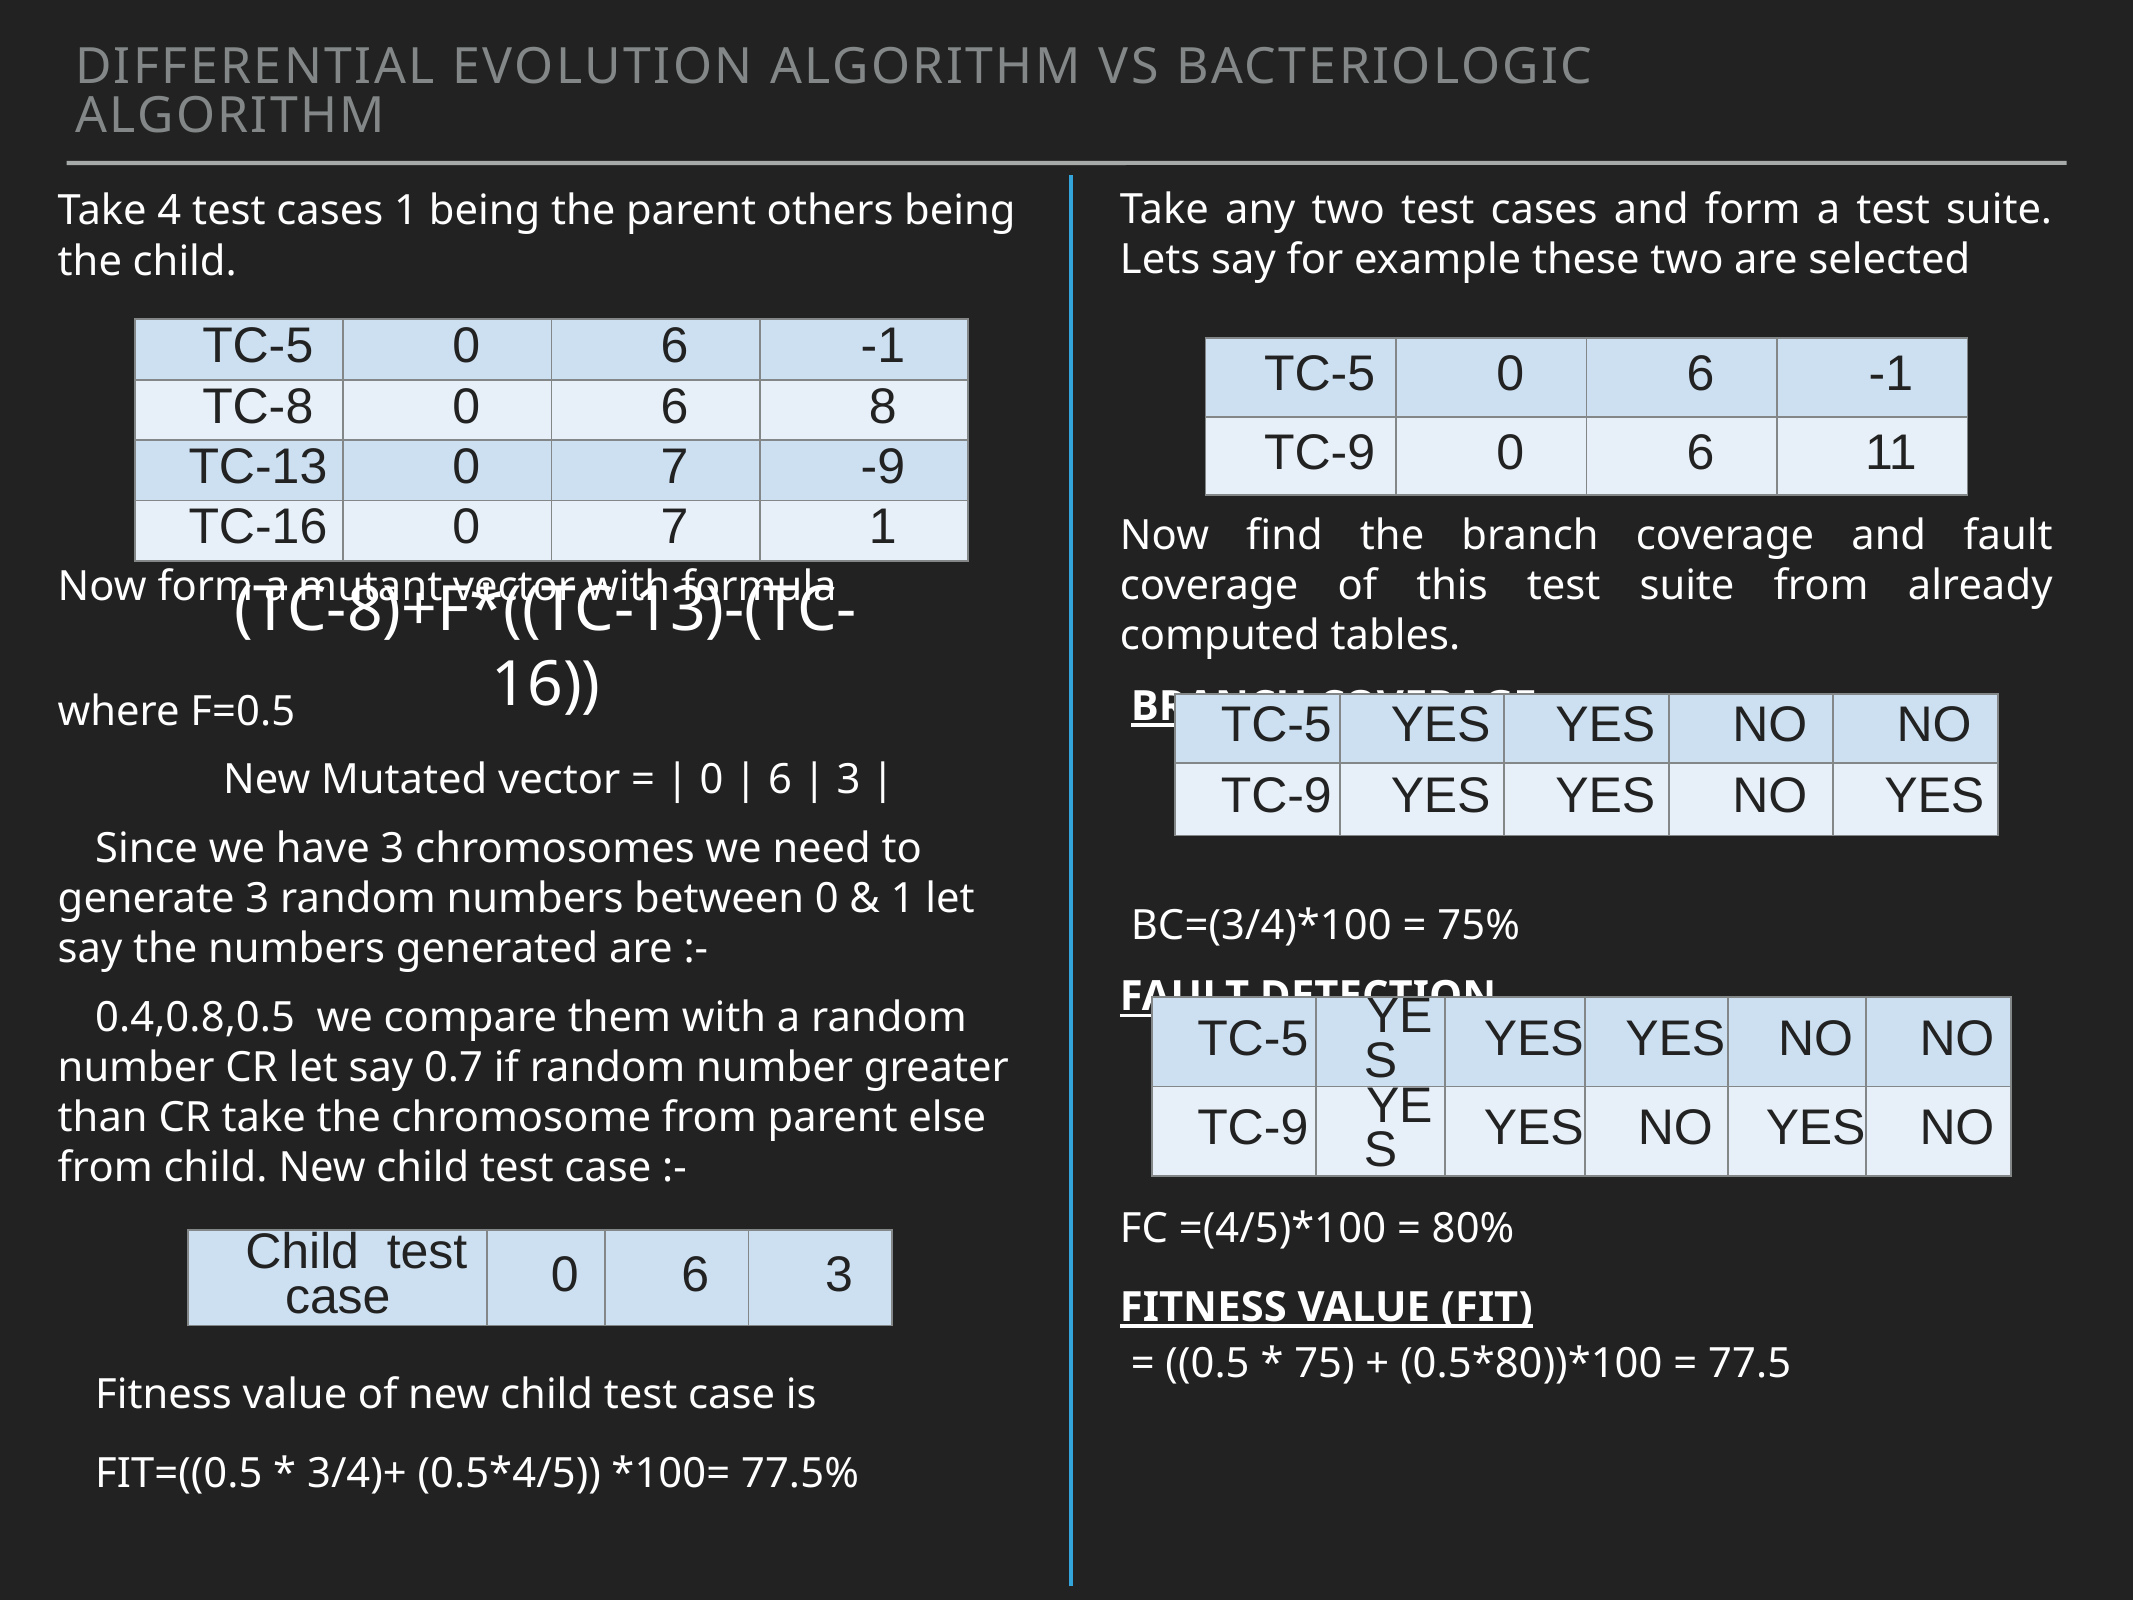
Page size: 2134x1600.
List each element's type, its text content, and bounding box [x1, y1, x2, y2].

table_cell TC-8 [136, 381, 342, 439]
list Take 4 test cases 1 being the parent others being the child. Now form a mutant vector with formula where F=0.5 New Mutated vector = | 0 | 6 | 3 | Since we have 3 chromosomes we need to generate 3 random numbers between 0 & 1 let say the numbers generated are :- 0.4,0.8,0.5 we compare them with a random number CR let say 0.7 if random number greater than CR take the chromosome from parent else from child. New child test case :- Fitness value of new child test case is FIT=((0.5 * 3/4)+ (0.5*4/5)) *100= 77.5% [48, 174, 1032, 1570]
table_header NO [1670, 695, 1832, 762]
table_header 0 [1397, 339, 1586, 416]
table_cell TC-9 [1153, 1087, 1315, 1175]
text_box Take any two test cases and form a test suite. Lets say for example these two are selected Now find the branch coverage and fault coverage of this test suite from already computed tables. Branch coverage BC=(3/4)*100 = 75% FAULT DETECTION FC =(4/5)*100 = 80% FITNESS VALUE (FIT) = ((0.5 * 75) + (0.5*80))*100 = 77.5 [1111, 173, 2062, 1570]
table_cell YES [1317, 1087, 1444, 1175]
table_cell YES [1446, 1087, 1584, 1175]
table_cell 7 [552, 441, 759, 500]
table_header 3 [749, 1231, 891, 1325]
table_header TC-5 [1176, 695, 1339, 762]
table_header 6 [1587, 339, 1776, 416]
table_header NO [1834, 695, 1997, 762]
table_header YES [1505, 695, 1668, 762]
table_header 6 [606, 1231, 748, 1325]
list Differential evolution algorithm vs bacteriologic algorithm [66, 74, 1901, 151]
table_cell 8 [761, 381, 967, 439]
table_cell 0 [344, 501, 551, 559]
table_header 0 [488, 1231, 604, 1325]
table_cell 0 [1397, 418, 1586, 494]
table_header 6 [552, 320, 759, 379]
table_header -1 [761, 320, 967, 379]
table_header YES [1317, 998, 1444, 1086]
table_cell 0 [344, 441, 551, 500]
table_cell YES [1834, 764, 1997, 835]
table_cell YES [1505, 764, 1668, 835]
table_cell NO [1867, 1087, 2010, 1175]
table_header NO [1729, 998, 1865, 1086]
text_box (TC-8)+F*((TC-13)-(TC-16)) [200, 559, 893, 727]
table_header -1 [1778, 339, 1967, 416]
table_header TC-5 [136, 320, 342, 379]
table_cell NO [1586, 1087, 1727, 1175]
table_cell 6 [552, 381, 759, 439]
table_cell TC-13 [136, 441, 342, 500]
table_header YES [1341, 695, 1503, 762]
table_header Child test case [189, 1231, 486, 1325]
table_cell 0 [344, 381, 551, 439]
table_cell 6 [1587, 418, 1776, 494]
table_header 0 [344, 320, 551, 379]
table_header YES [1446, 998, 1584, 1086]
table_cell YES [1341, 764, 1503, 835]
table_cell 11 [1778, 418, 1967, 494]
table_cell 1 [761, 501, 967, 560]
table_header YES [1586, 998, 1727, 1086]
table_cell -9 [761, 441, 967, 500]
table_header TC-5 [1153, 998, 1315, 1086]
table_cell TC-9 [1176, 764, 1339, 835]
table_cell TC-16 [136, 501, 342, 560]
table_cell YES [1729, 1087, 1865, 1175]
table_cell TC-9 [1206, 418, 1395, 494]
table_header TC-5 [1206, 339, 1395, 416]
table_cell NO [1670, 764, 1832, 835]
table_header NO [1867, 998, 2010, 1086]
table_cell 7 [552, 501, 759, 559]
